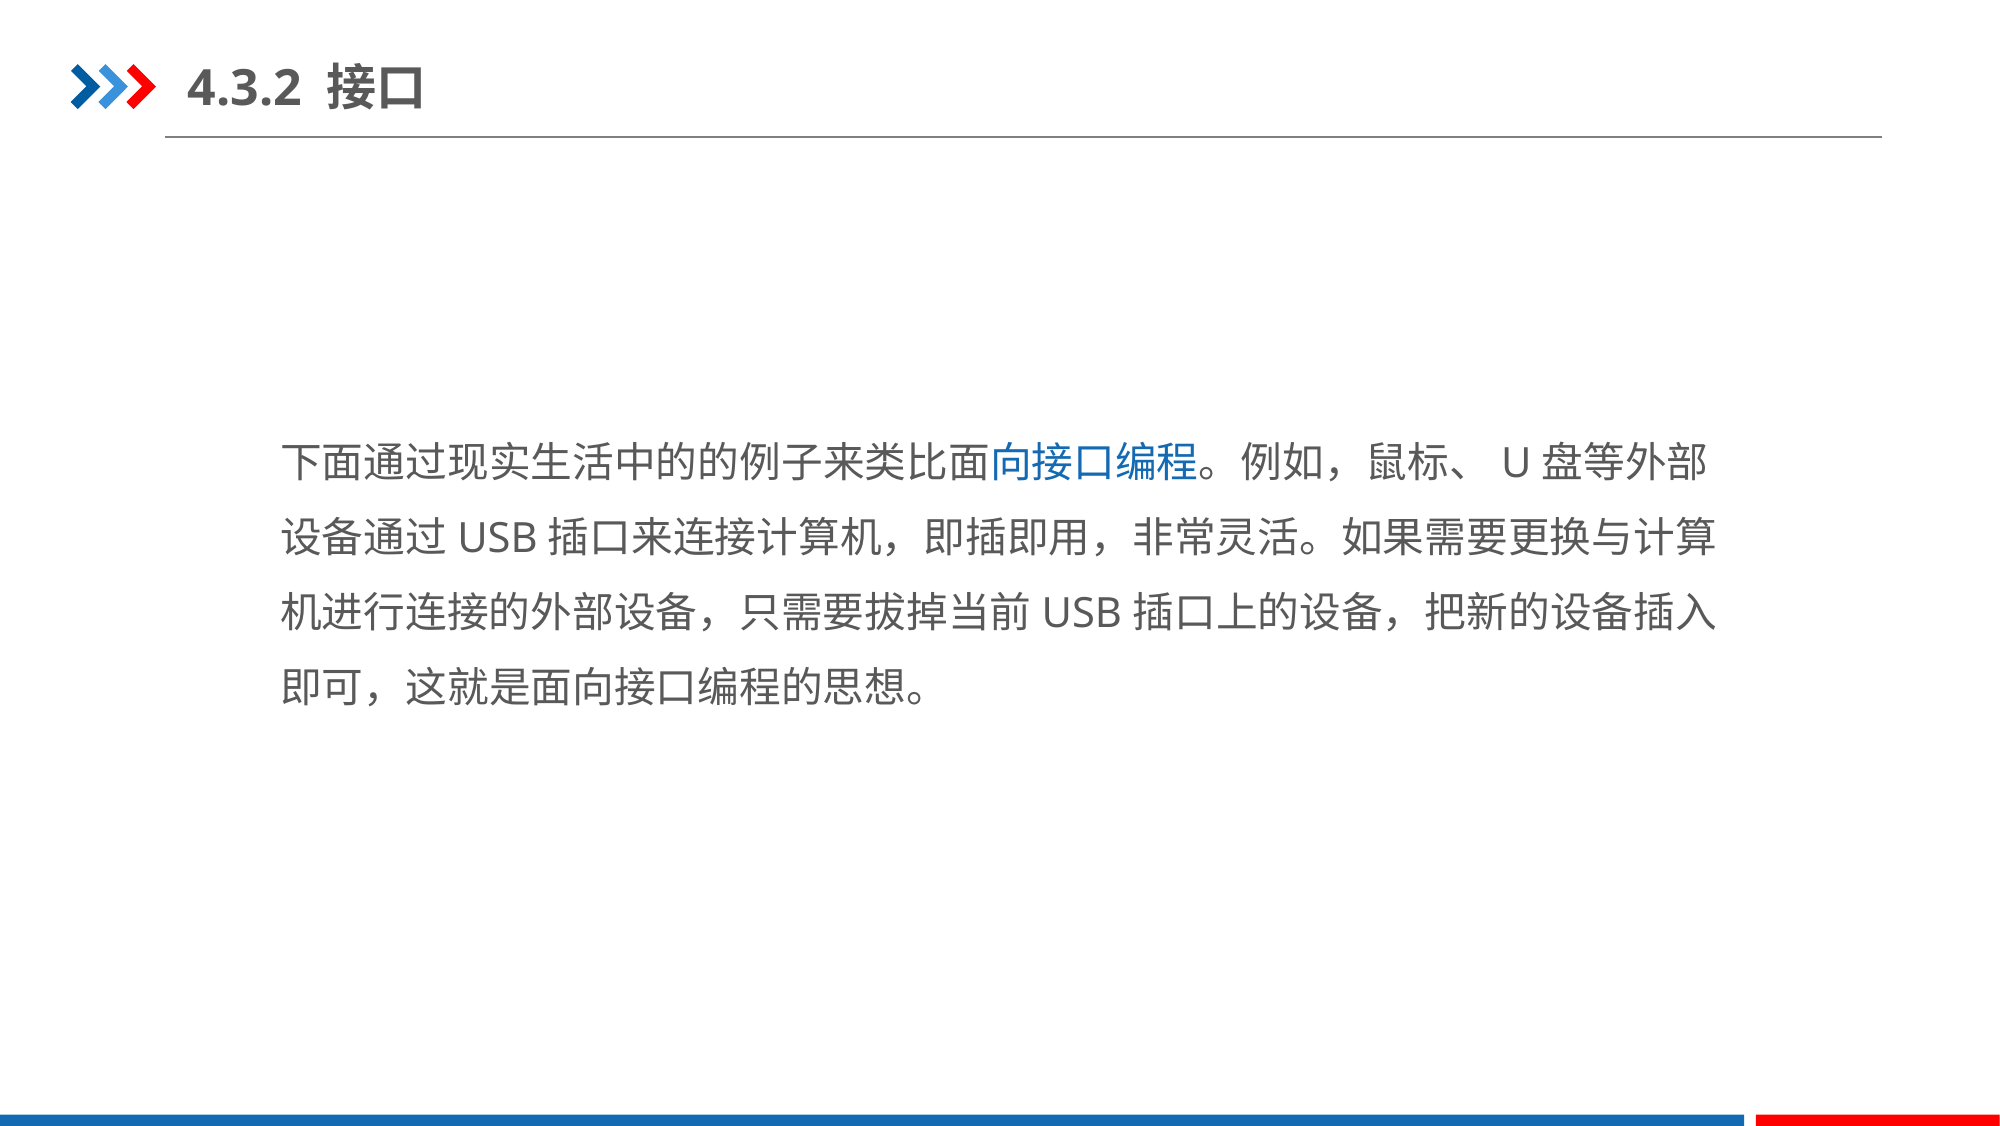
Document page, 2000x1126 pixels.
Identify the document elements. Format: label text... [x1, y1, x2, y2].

text_box 4.3.2 接口 [187, 43, 827, 127]
text_box 下面通过现实生活中的的例子来类比面向接口编程。例如，鼠标、U盘等外部设备通过USB插口来连接计算机，即插即用，非常灵活。如果需要更换与计算机进行连接的外部设备，只需要拔掉当前USB插口上的设备，把新的设备插入即可，这就是面向接口编程的思想。 [265, 403, 1735, 719]
